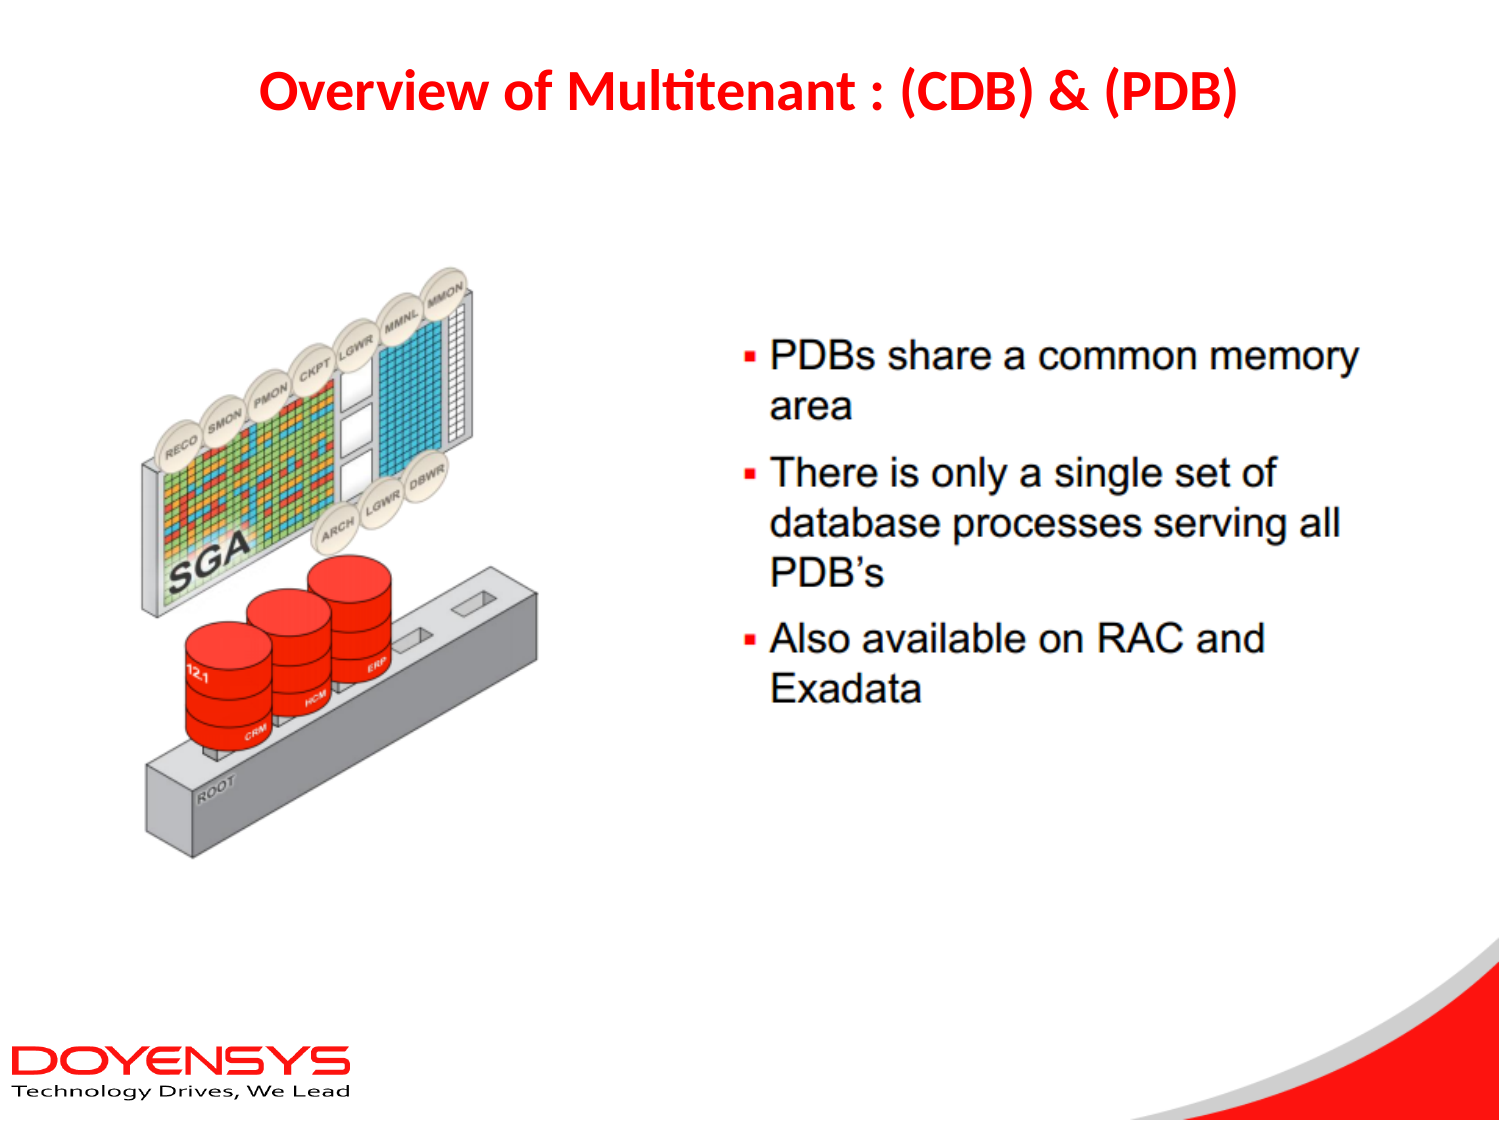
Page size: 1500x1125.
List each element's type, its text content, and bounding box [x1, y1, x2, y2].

picture [1095, 924, 1499, 1120]
title Overview of Multitenant : (CDB) & (PDB) [112, 37, 1388, 147]
subtitle [50, 147, 1475, 1023]
picture [101, 260, 1399, 865]
picture [0, 1027, 363, 1119]
